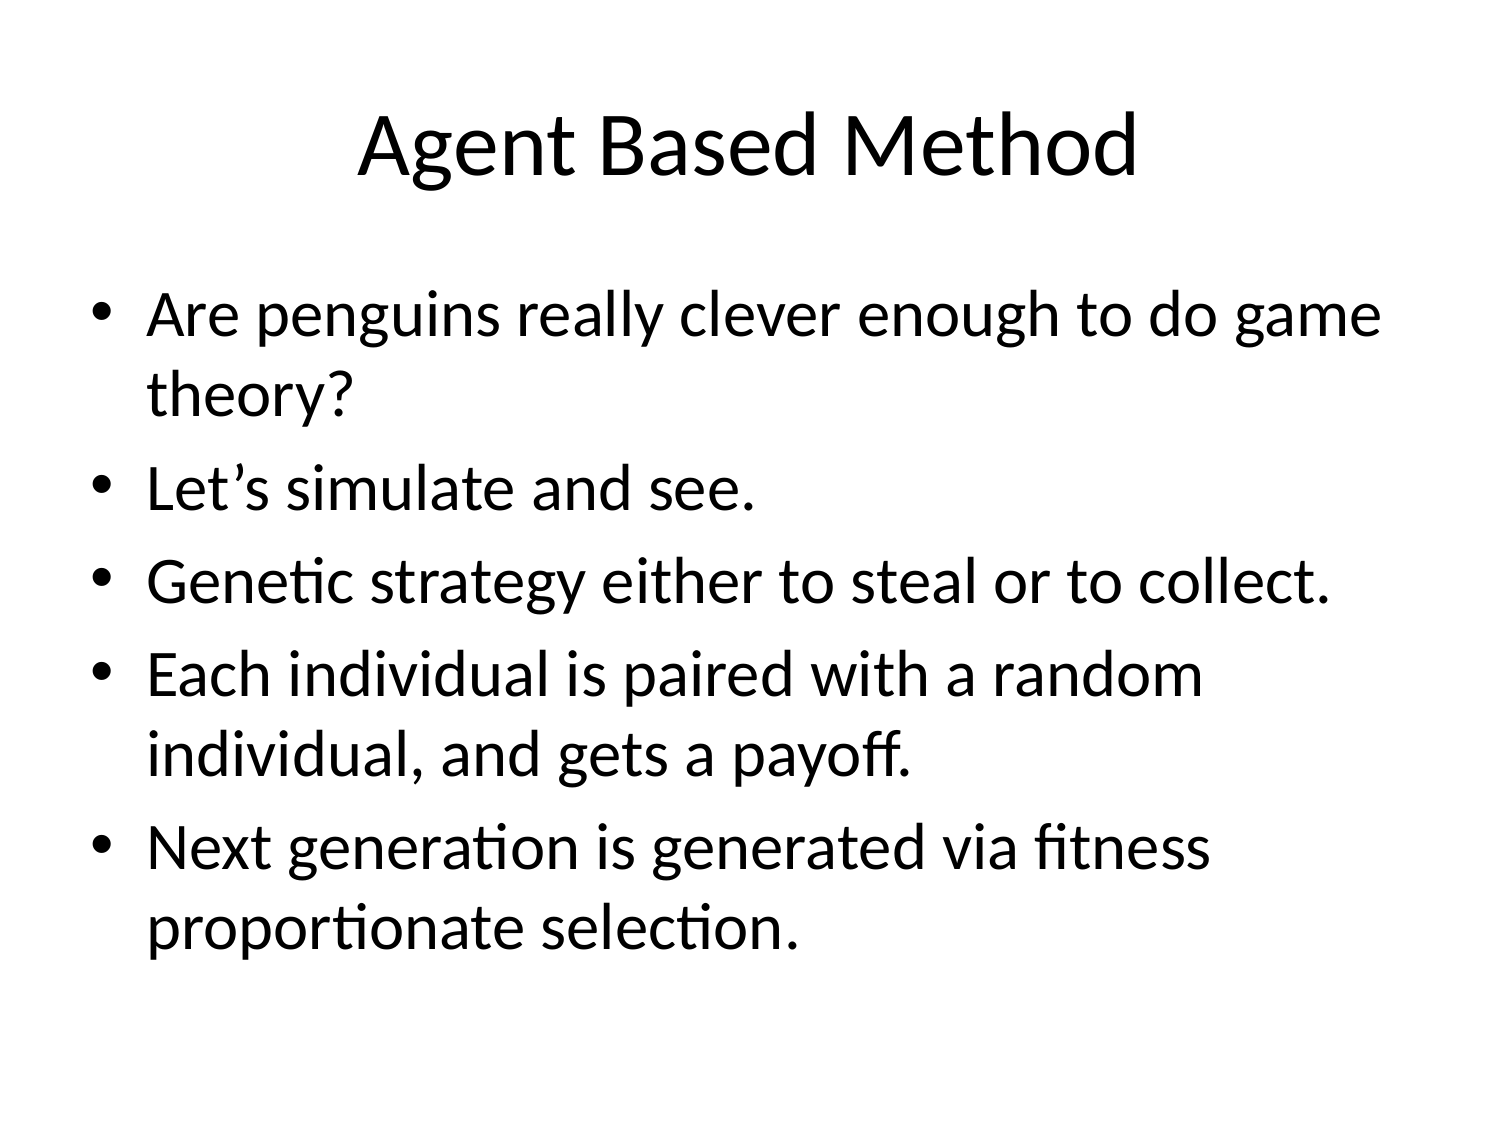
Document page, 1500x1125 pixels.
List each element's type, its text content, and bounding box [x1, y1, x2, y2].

list Are penguins really clever enough to do game theory? Let’s simulate and see. Genetic strategy either to steal or to collect. Each individual is paired with a random individual, and gets a payoff. Next generation is generated via fitness proportionate selection. [75, 262, 1425, 1013]
title Agent Based Method [75, 45, 1425, 233]
